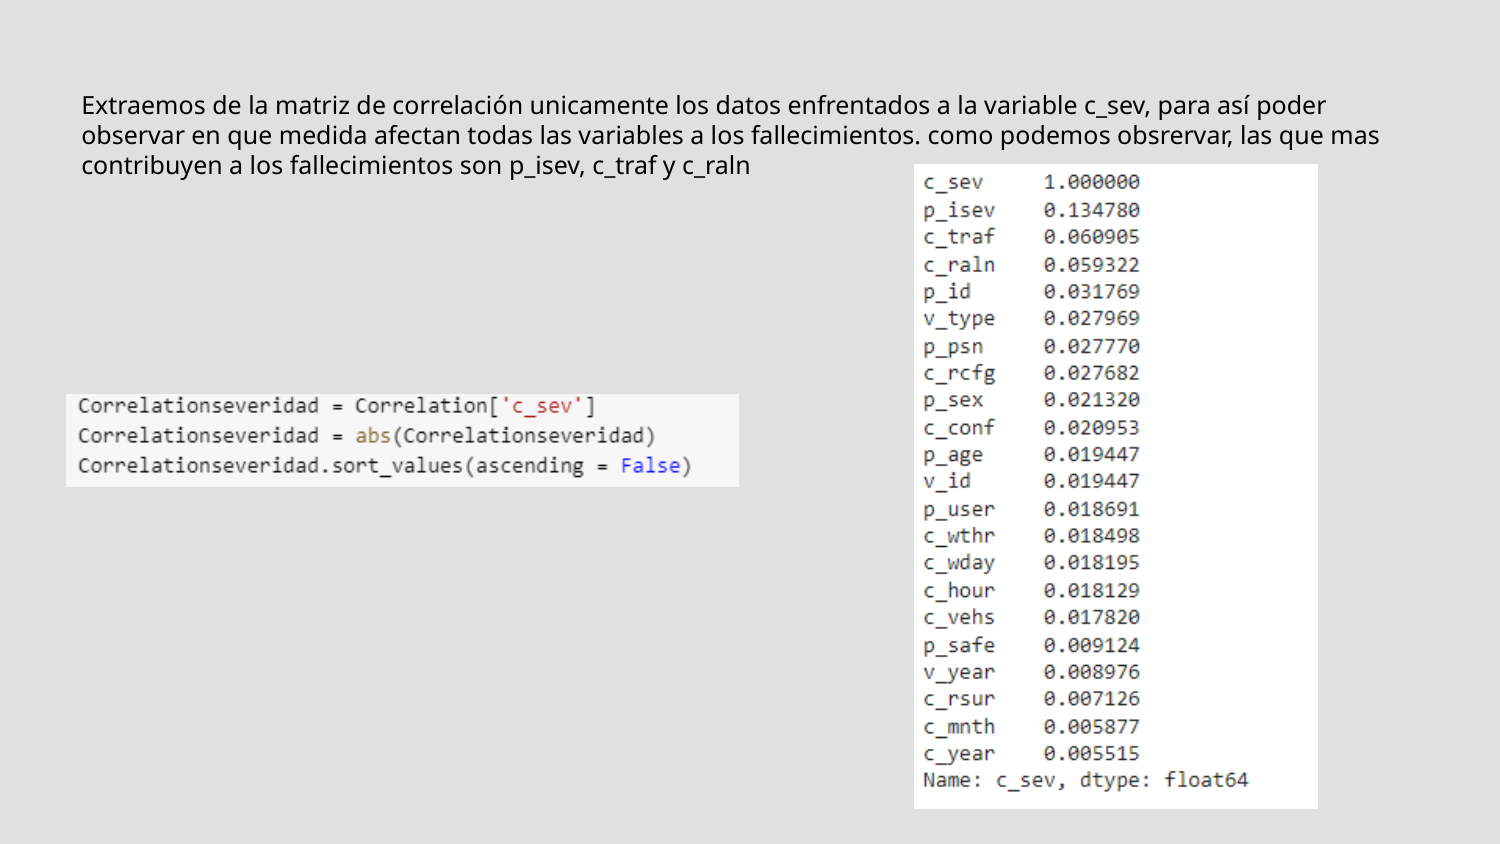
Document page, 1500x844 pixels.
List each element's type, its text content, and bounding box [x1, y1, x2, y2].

picture [913, 164, 1318, 809]
text_box Extraemos de la matriz de correlación unicamente los datos enfrentados a la variable c_sev, para así poder observar en que medida afectan todas las variables a los fallecimientos. como podemos obsrervar, las que mas contribuyen a los fallecimientos son p_isev, c_traf y c_raln [66, 82, 1447, 188]
picture [66, 394, 739, 487]
